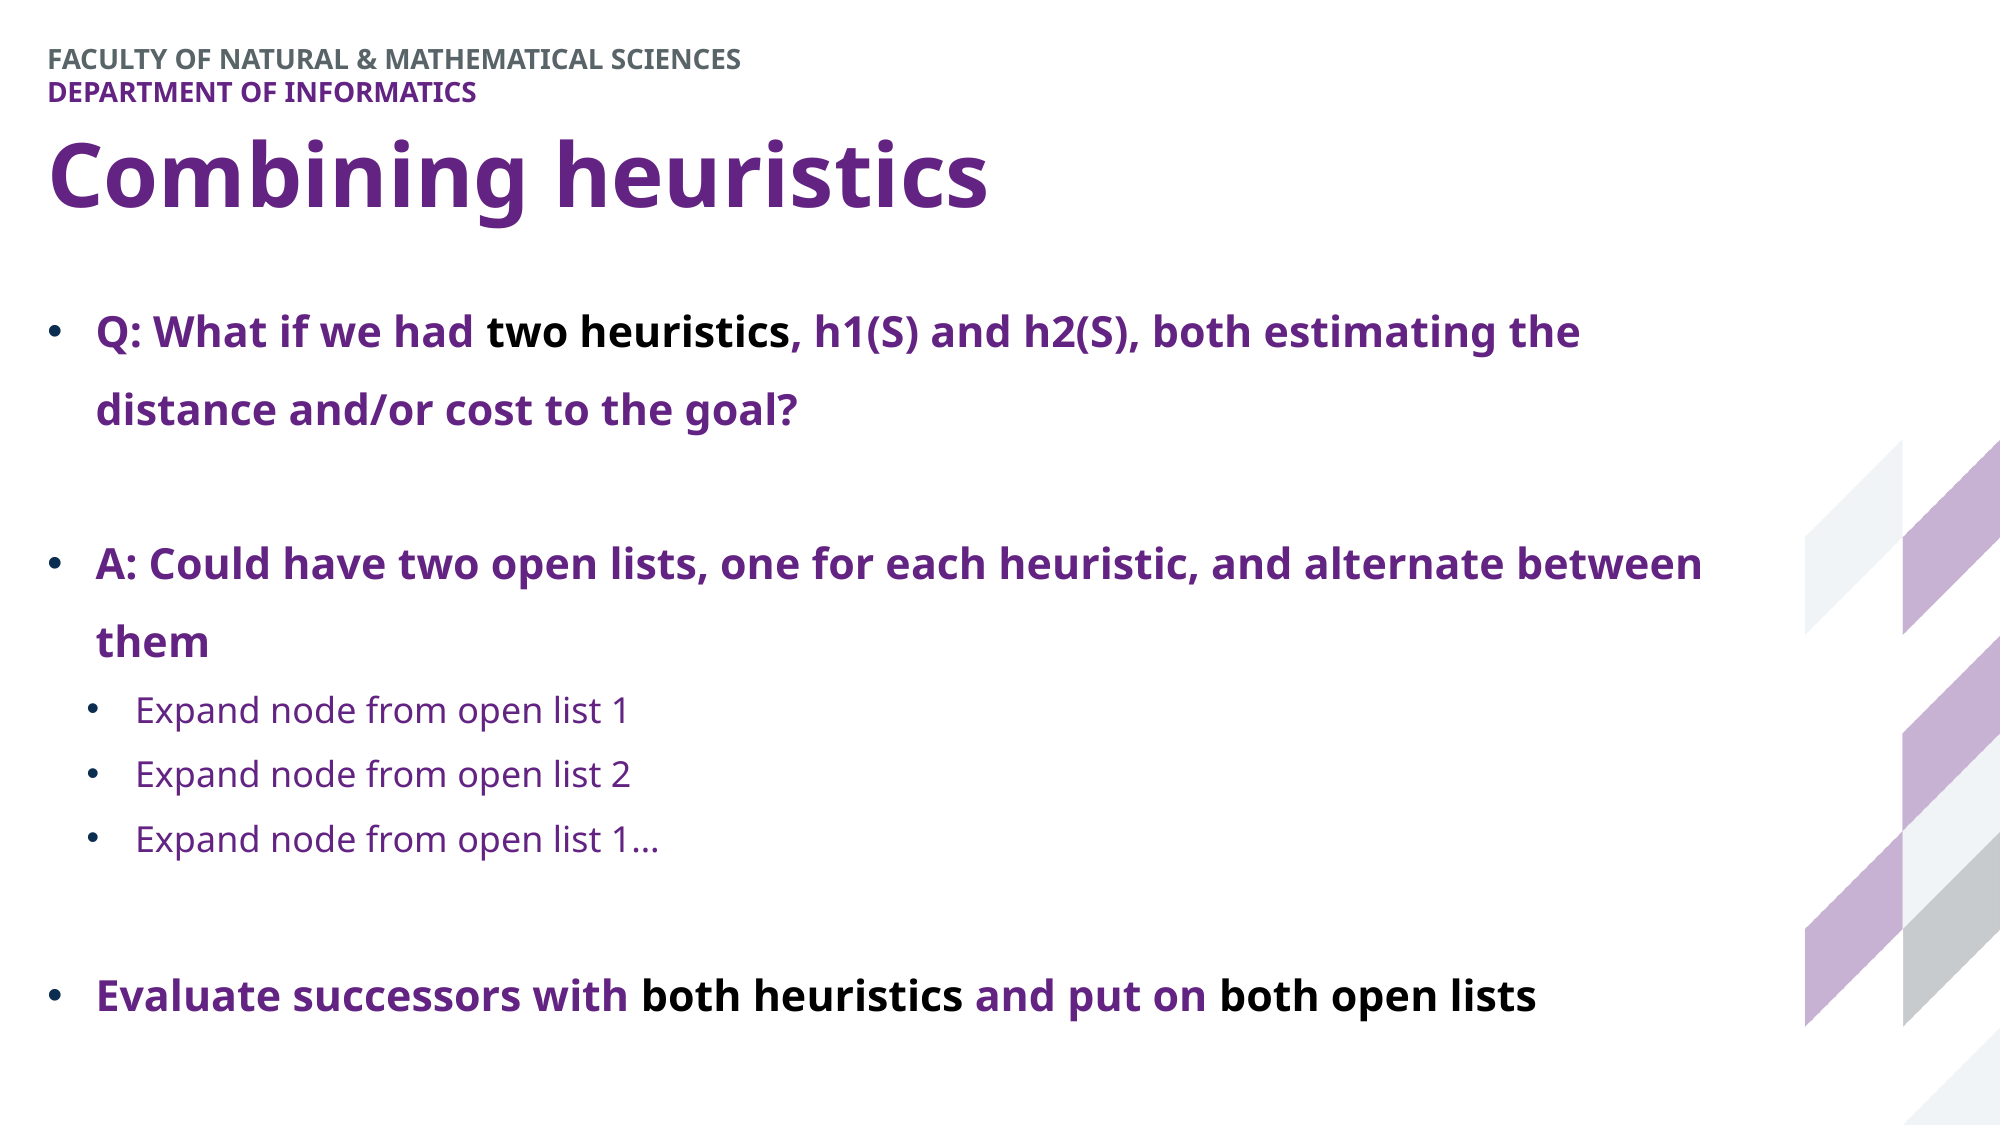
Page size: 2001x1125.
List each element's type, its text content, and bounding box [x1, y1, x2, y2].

list Q: What if we had two heuristics, h1(S) and h2(S), both estimating the distance and/or cost to the goal? A: Could have two open lists, one for each heuristic, and alternate between them Expand node from open list 1 Expand node from open list 2 Expand node from open list 1… Evaluate successors with both heuristics and put on both open lists [47, 279, 1772, 1024]
title Combining heuristics [47, 118, 1772, 237]
